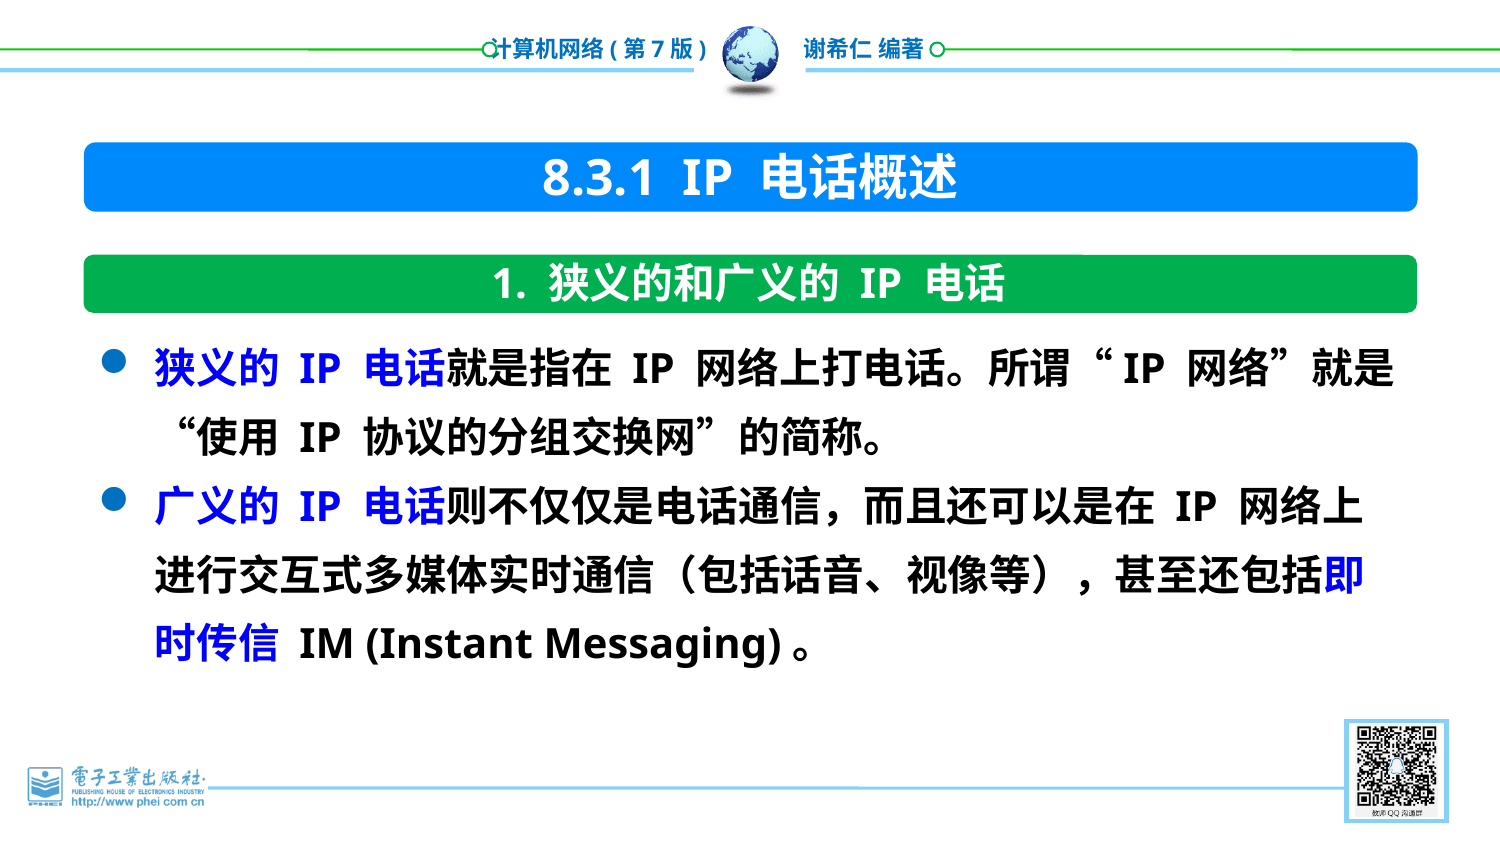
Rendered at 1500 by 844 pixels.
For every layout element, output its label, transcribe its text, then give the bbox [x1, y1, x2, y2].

text_box [1022, 254, 1418, 313]
text_box 狭义的 IP 电话就是指在 IP 网络上打电话。所谓“IP 网络”就是“使用 IP 协议的分组交换网”的简称。 广义的 IP 电话则不仅仅是电话通信，而且还可以是在 IP 网络上进行交互式多媒体实时通信（包括话音、视像等），甚至还包括即时传信 IM (Instant Messaging)。 [83, 315, 1418, 675]
text_box [83, 254, 476, 313]
picture [23, 764, 208, 809]
text_box 8.3.1 IP 电话概述 [527, 138, 974, 213]
text_box [83, 142, 527, 212]
picture [720, 24, 780, 100]
text_box [974, 142, 1418, 212]
picture [1355, 724, 1438, 817]
text_box 1. 狭义的和广义的 IP 电话 [476, 249, 1022, 315]
